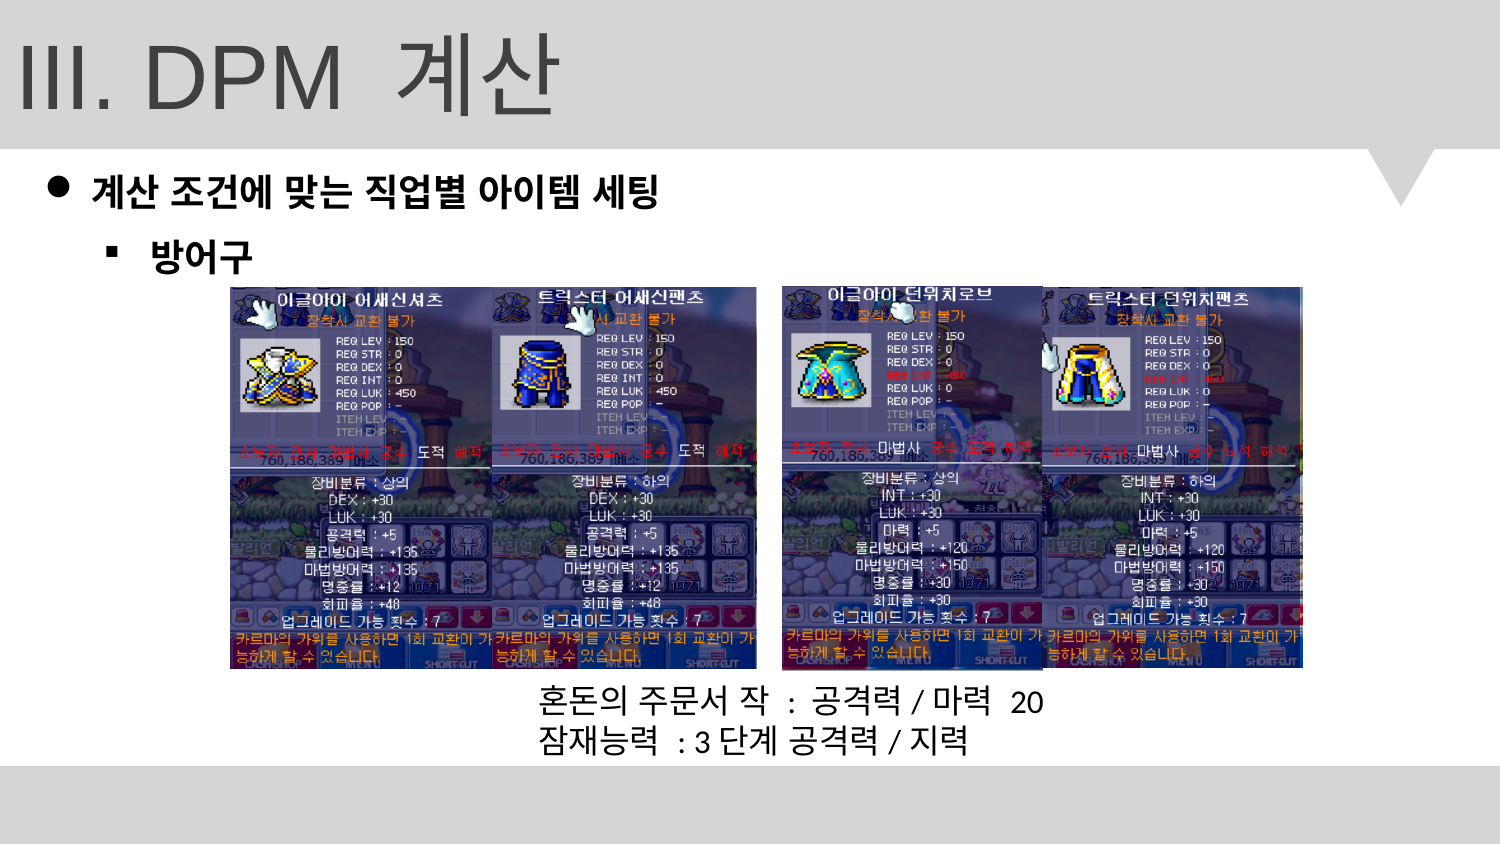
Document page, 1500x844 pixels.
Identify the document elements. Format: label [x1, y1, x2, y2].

text_box [29, 161, 809, 222]
text_box [523, 672, 1059, 768]
text_box [88, 227, 774, 287]
title [0, 0, 1500, 146]
picture [0, 146, 1500, 766]
